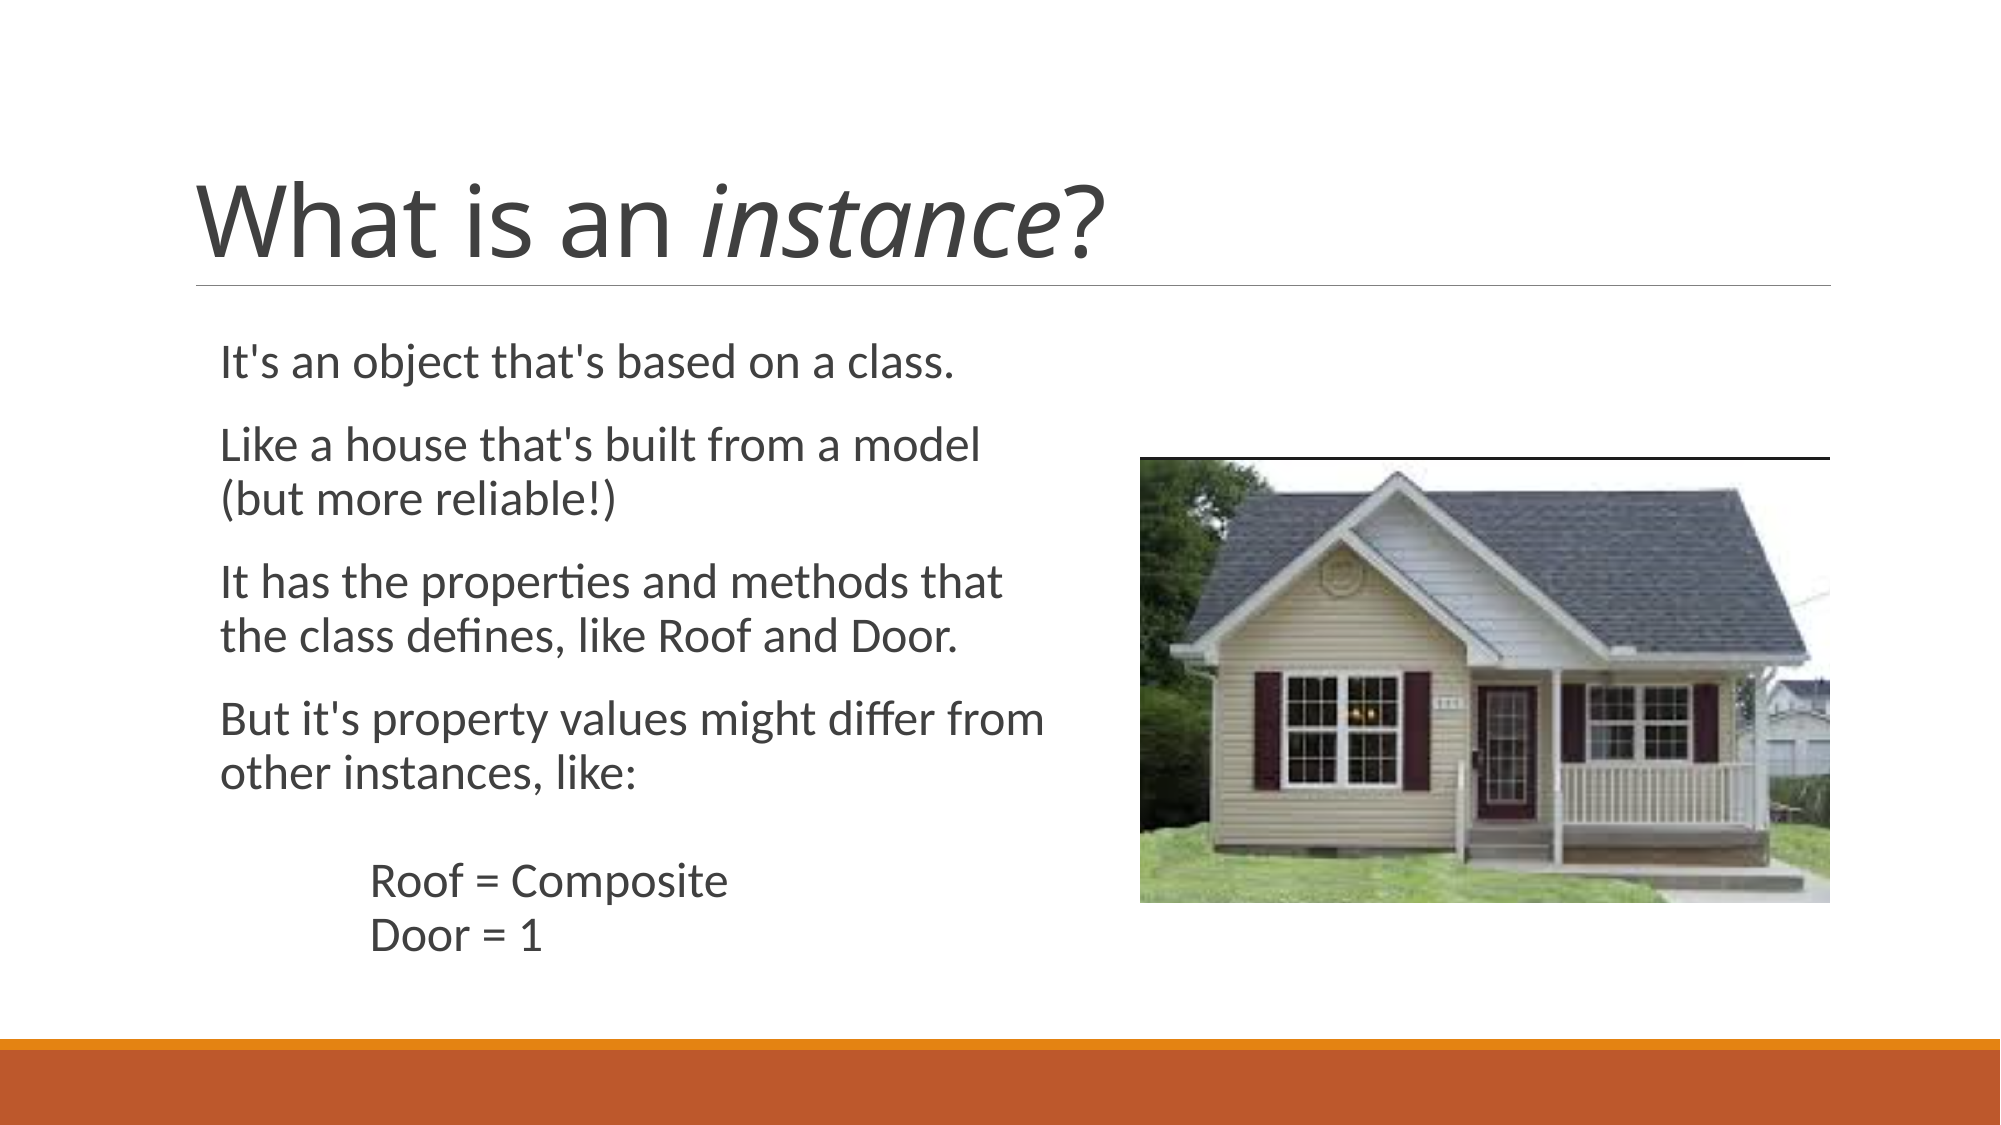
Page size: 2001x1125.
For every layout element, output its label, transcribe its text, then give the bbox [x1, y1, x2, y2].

list [180, 302, 1830, 963]
text_box It's an object that's based on a class. Like a house that's built from a model (but more reliable!) It has the properties and methods that the class defines, like Roof and Door. But it's property values might differ from other instances, like: Roof = Composite Door = 1 [204, 327, 1855, 988]
title What is an instance? [180, 47, 1830, 285]
picture [1140, 456, 1831, 904]
